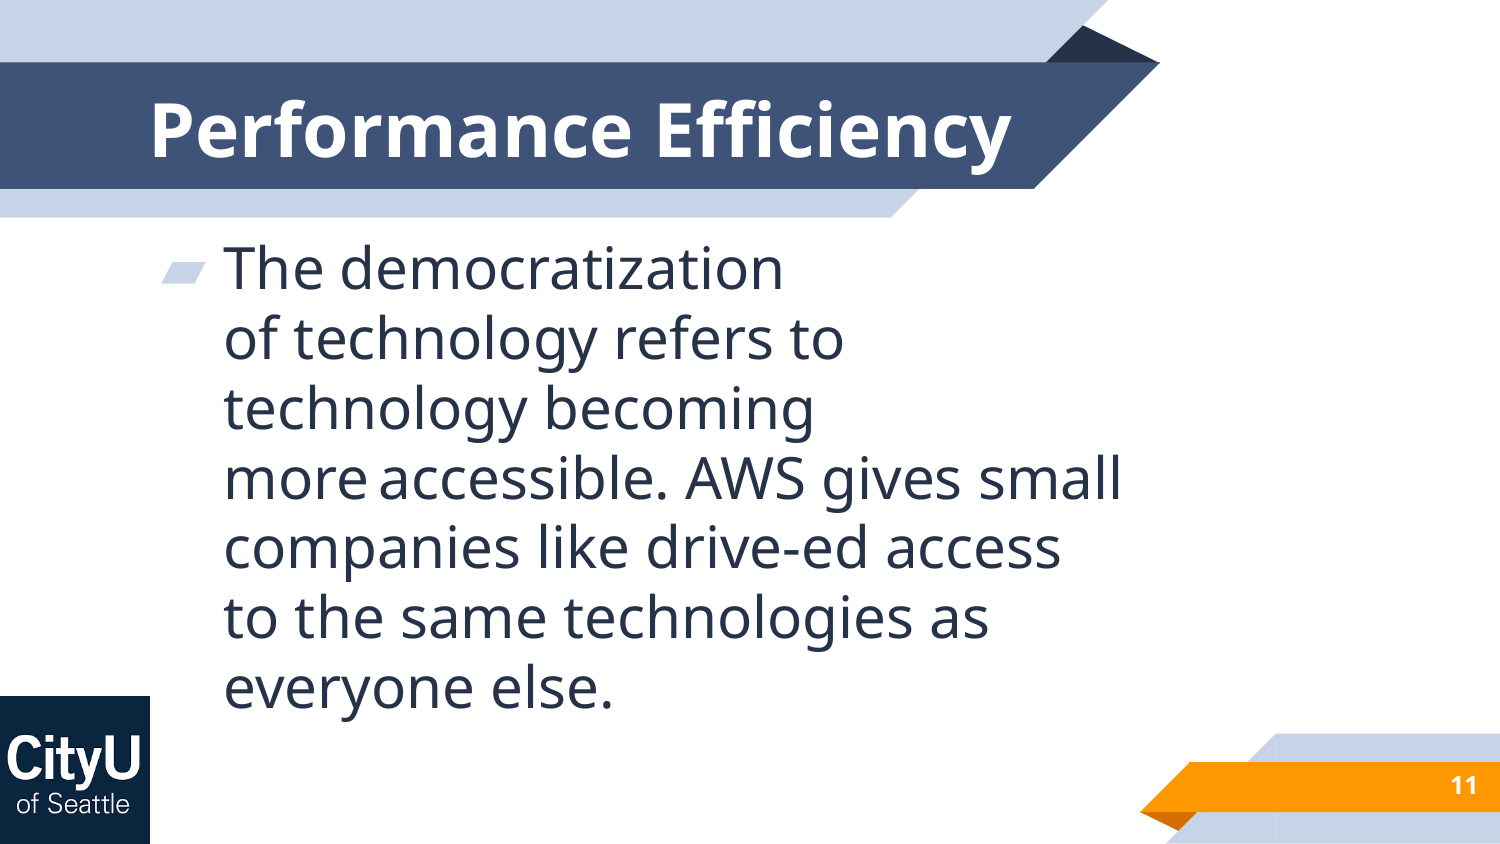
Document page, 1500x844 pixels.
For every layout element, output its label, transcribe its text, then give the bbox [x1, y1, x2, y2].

picture [0, 696, 150, 844]
slide_number 11 [1249, 760, 1494, 813]
title Performance Efficiency [133, 64, 1035, 190]
list The democratization of technology refers to technology becoming more accessible. AWS gives small companies like drive-ed access to the same technologies as everyone else. [133, 217, 1140, 734]
